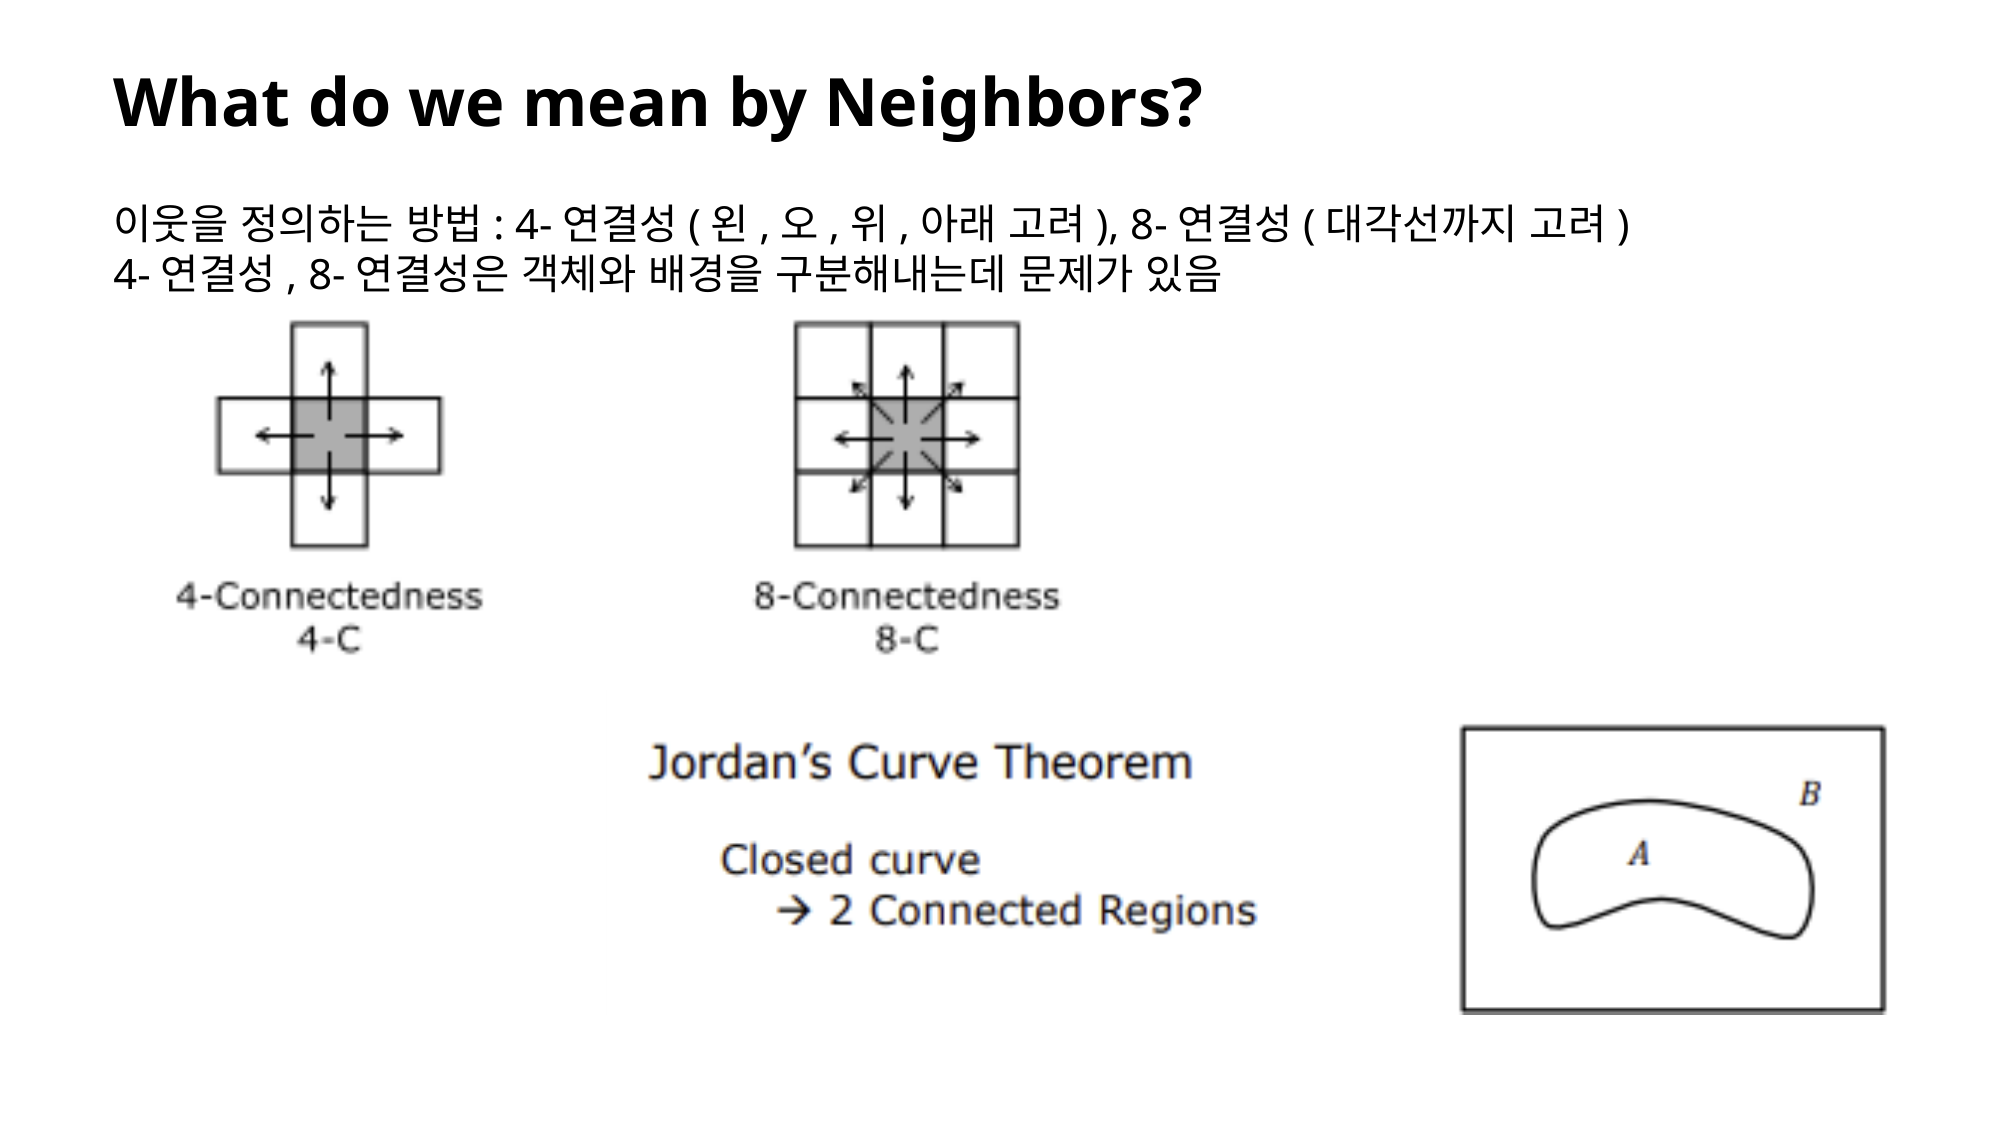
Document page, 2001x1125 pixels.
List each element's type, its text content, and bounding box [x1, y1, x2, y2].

text_box 이웃을 정의하는 방법: 4-연결성(왼,오,위,아래 고려), 8-연결성(대각선까지 고려) 4-연결성, 8-연결성은 객체와 배경을 구분해내는데 문제가 있음 [98, 190, 2000, 356]
picture [605, 690, 1914, 1015]
text_box What do we mean by Neighbors? [98, 52, 1242, 148]
picture [48, 306, 1162, 686]
